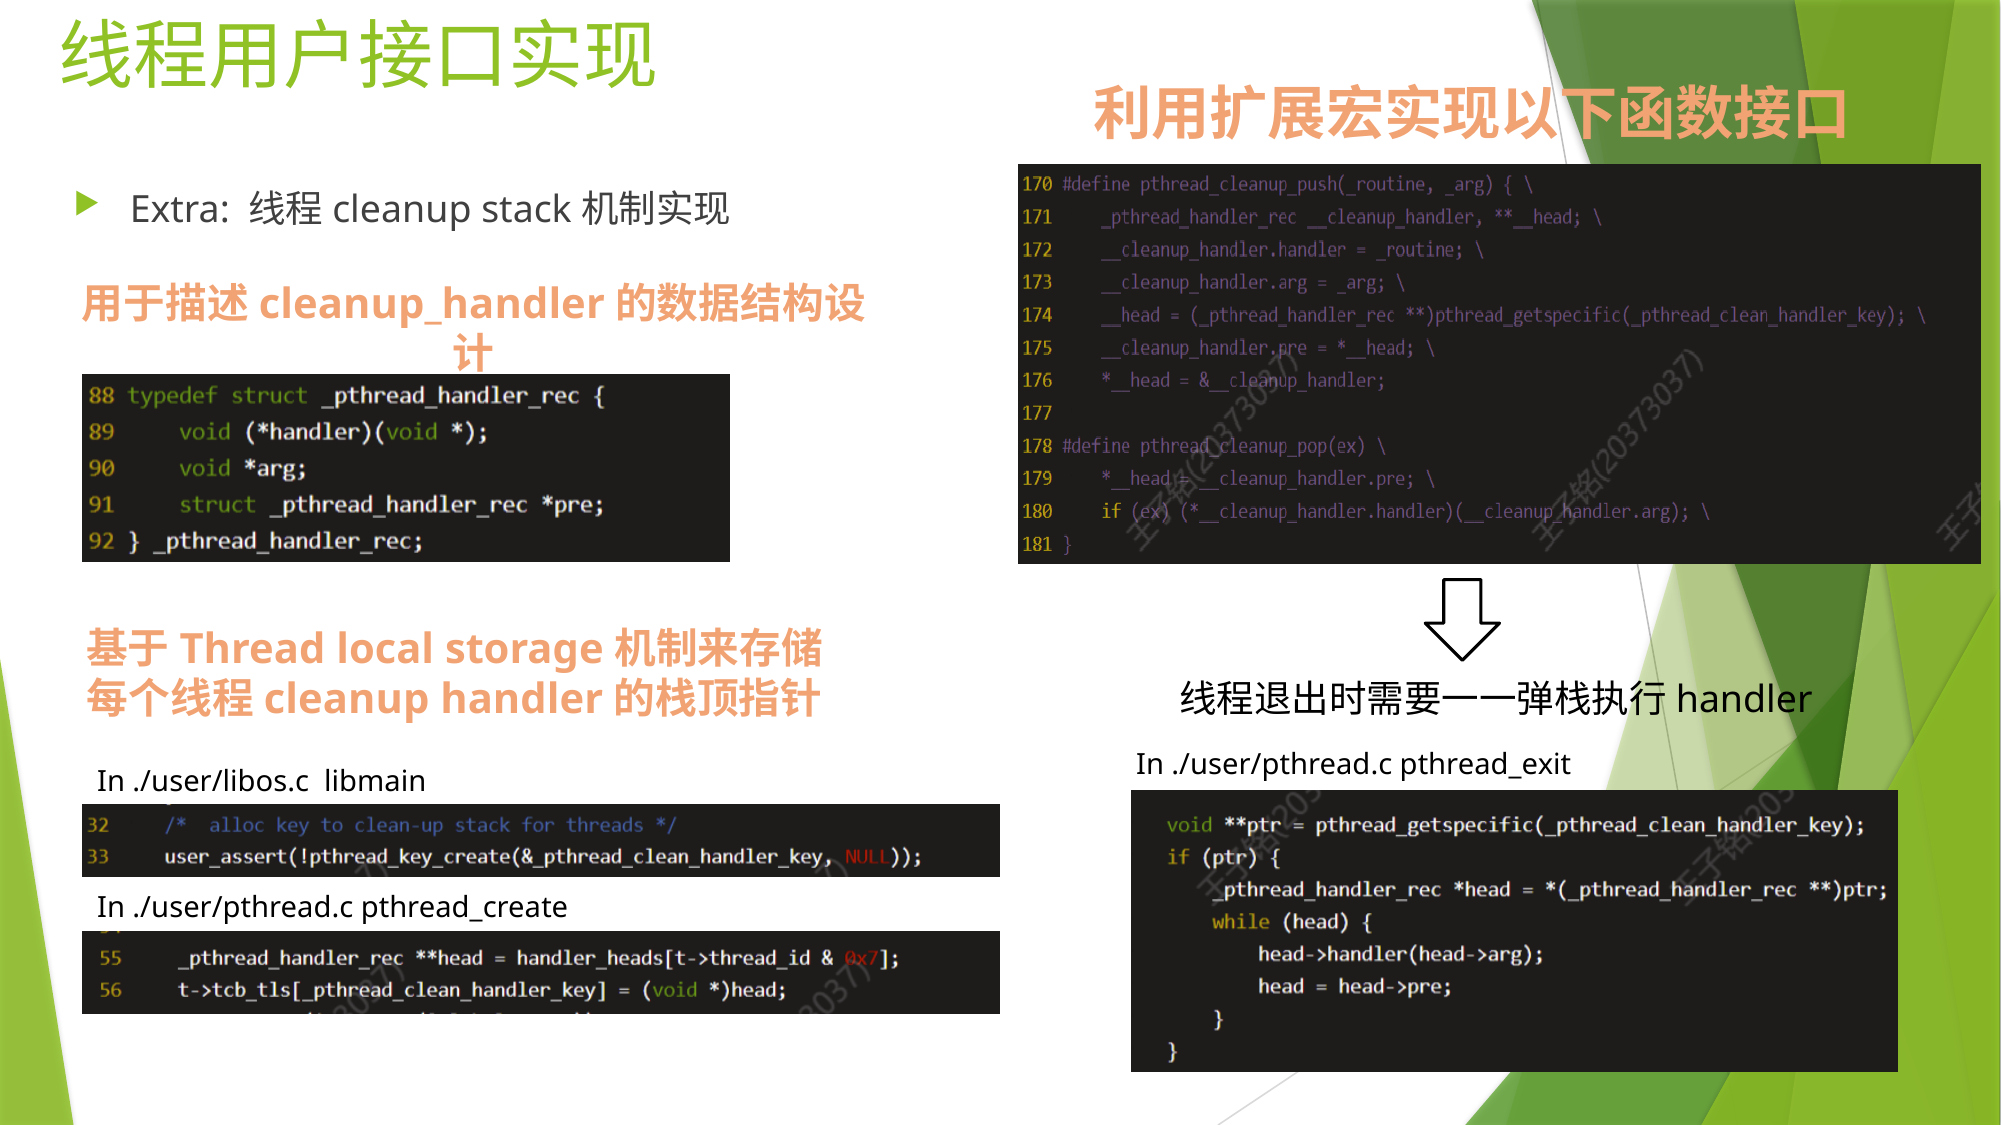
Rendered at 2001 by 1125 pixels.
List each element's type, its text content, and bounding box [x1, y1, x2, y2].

picture [1017, 163, 1982, 565]
title 线程用户接口实现 [43, 0, 1769, 218]
text_box In ./user/libos.c libmain [82, 754, 730, 803]
picture [1130, 790, 1899, 1073]
text_box 基于Thread local storage机制来存储每个线程cleanup handler的栈顶指针 [63, 614, 847, 730]
text_box In ./user/pthread.c pthread_exit [1121, 737, 1769, 788]
text_box 用于描述cleanup_handler的数据结构设计 [63, 269, 885, 385]
picture [81, 803, 1001, 878]
picture [81, 374, 730, 563]
text_box [1423, 578, 1501, 662]
picture [81, 930, 1001, 1015]
list Extra: 线程cleanup stack机制实现 [58, 177, 1013, 291]
text_box In ./user/pthread.c pthread_create [82, 885, 730, 930]
text_box 利用扩展宏实现以下函数接口 [1077, 68, 1866, 154]
text_box 线程退出时需要一一弹栈执行handler [1164, 667, 1835, 728]
